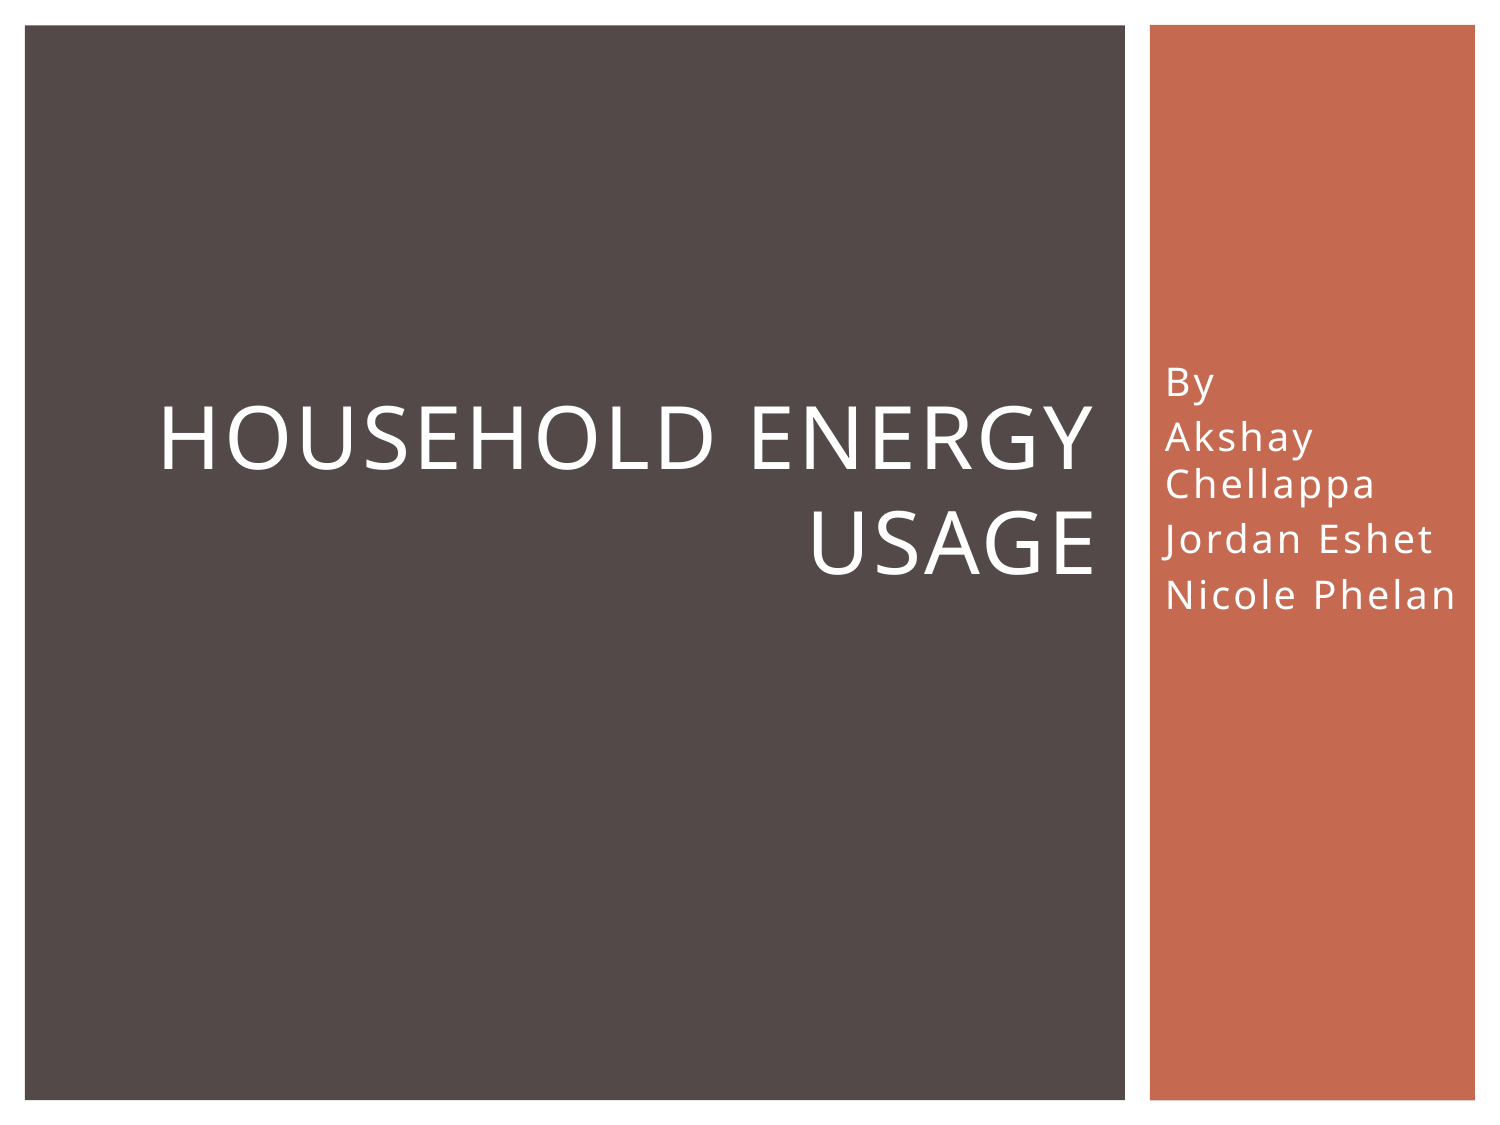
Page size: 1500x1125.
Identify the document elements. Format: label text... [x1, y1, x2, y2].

subtitle By Akshay Chellappa Jordan Eshet Nicole Phelan [1149, 336, 1475, 637]
title Household Energy Usage [75, 336, 1113, 637]
